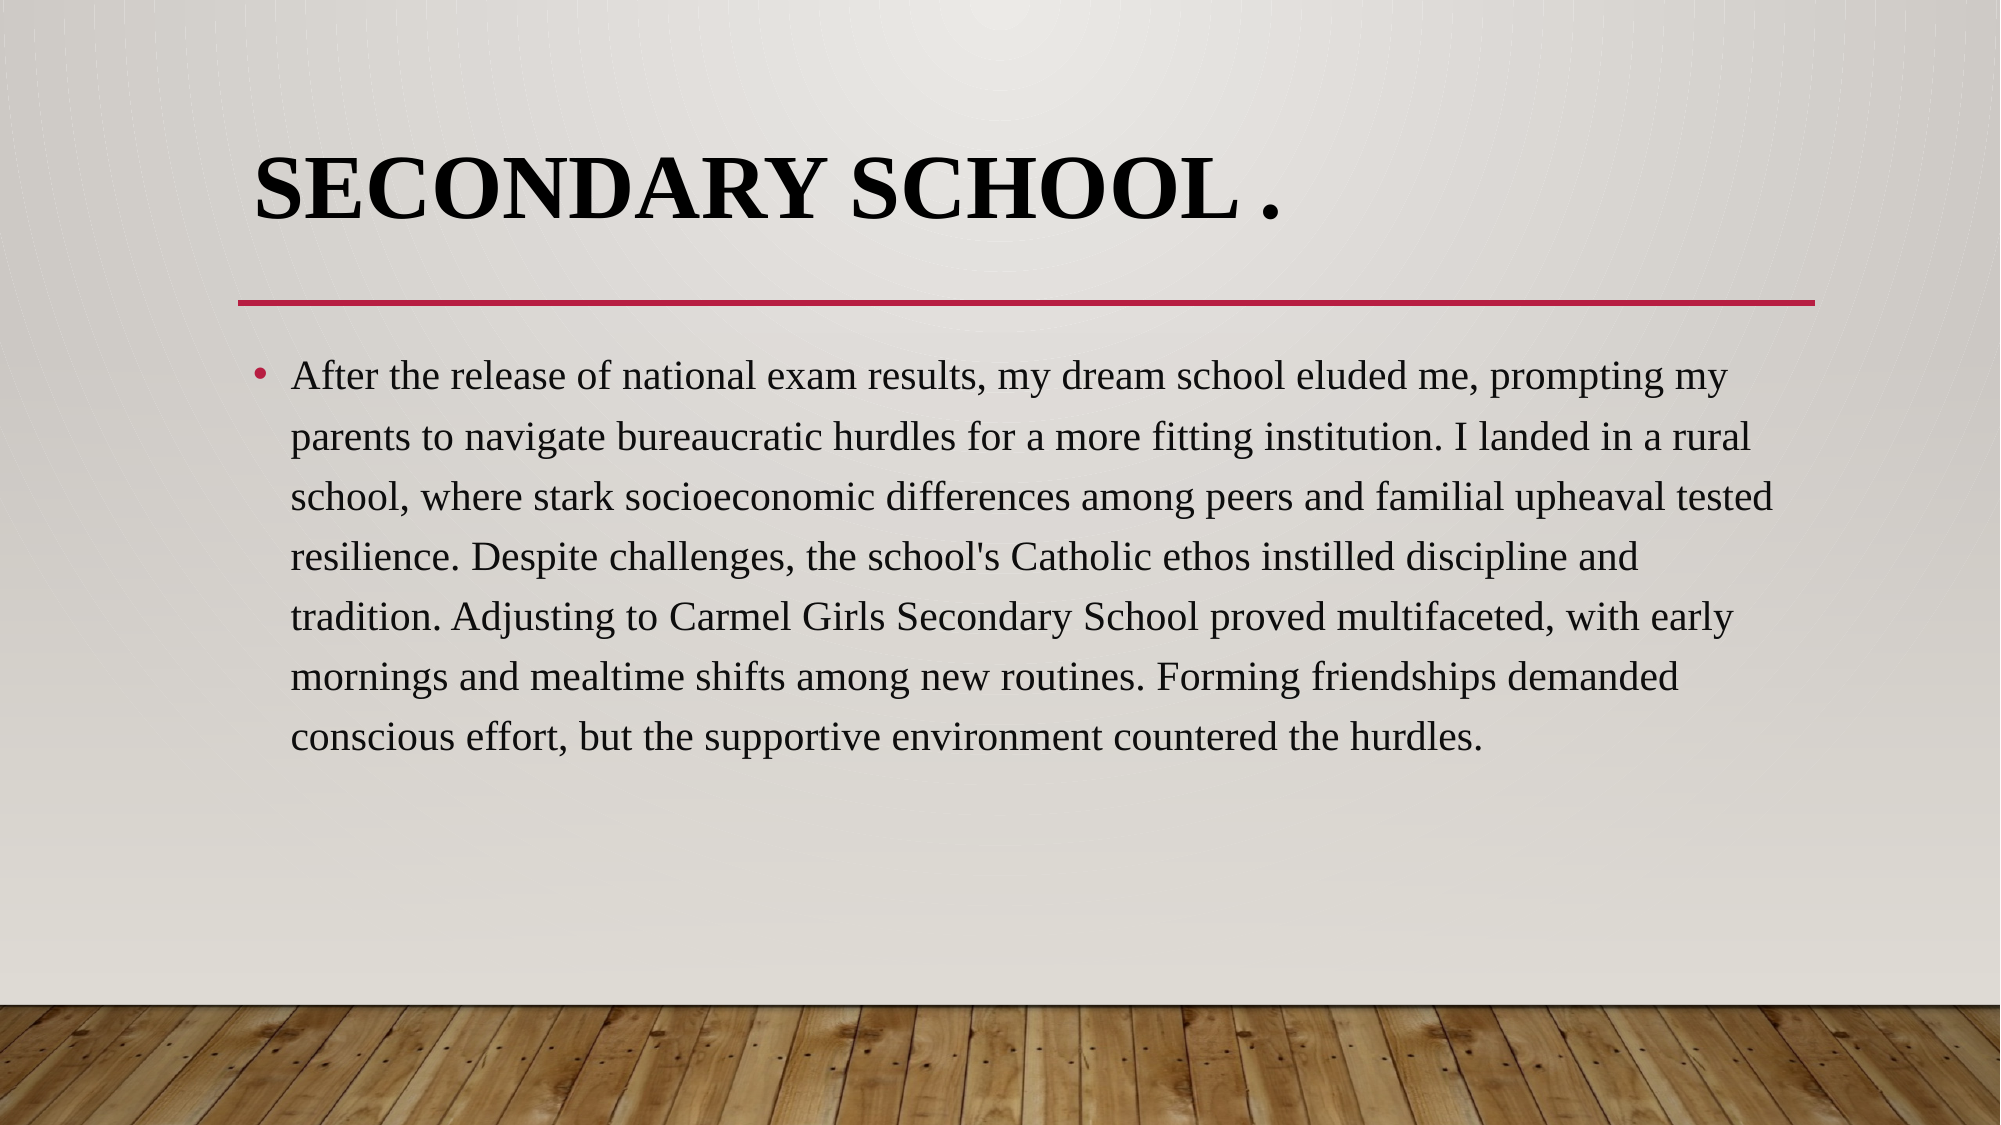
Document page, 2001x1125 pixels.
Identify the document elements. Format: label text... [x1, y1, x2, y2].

list After the release of national exam results, my dream school eluded me, prompting my parents to navigate bureaucratic hurdles for a more fitting institution. I landed in a rural school, where stark socioeconomic differences among peers and familial upheaval tested resilience. Despite challenges, the school's Catholic ethos instilled discipline and tradition. Adjusting to Carmel Girls Secondary School proved multifaceted, with early mornings and mealtime shifts among new routines. Forming friendships demanded conscious effort, but the supportive environment countered the hurdles. [238, 330, 1814, 897]
title Secondary School . [238, 131, 1814, 305]
picture [0, 1005, 2000, 1125]
